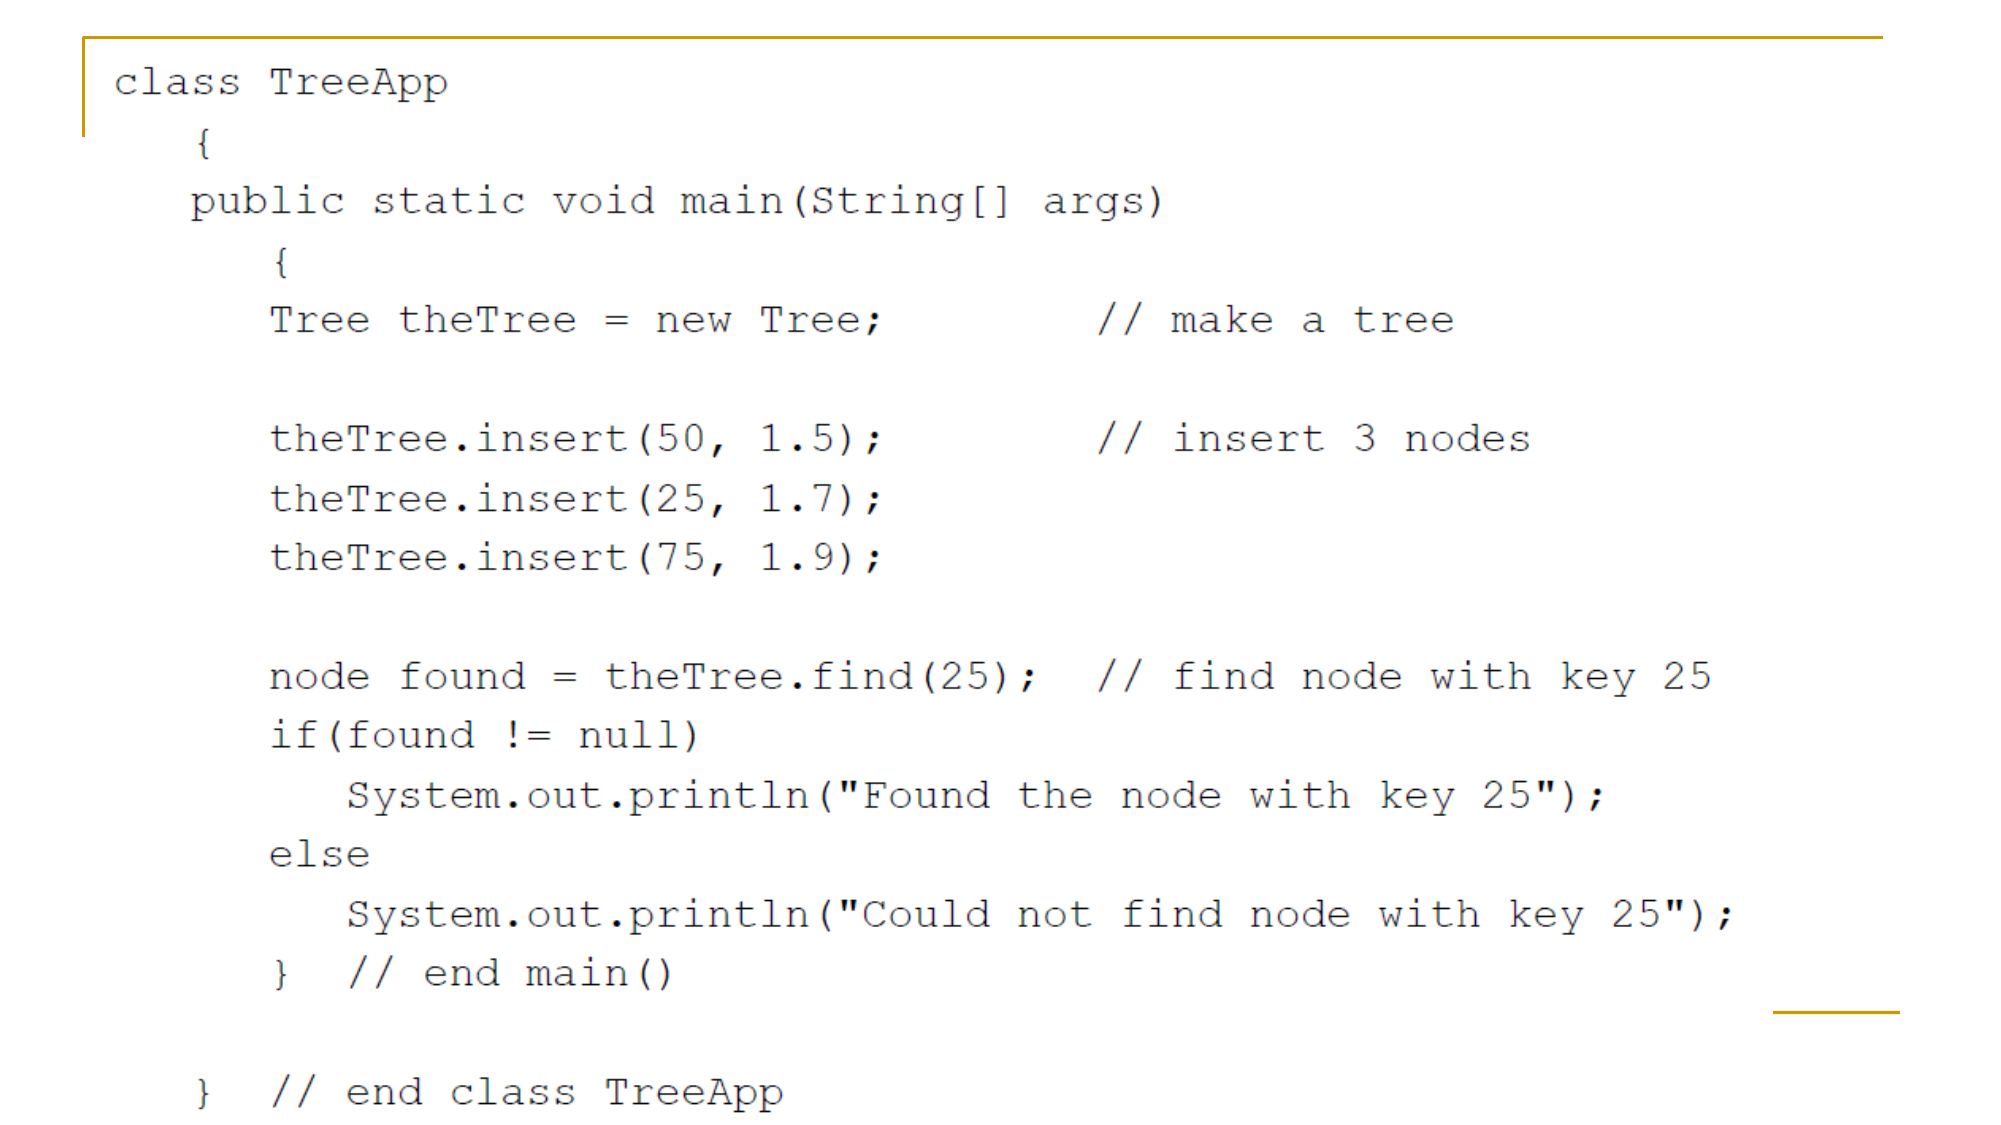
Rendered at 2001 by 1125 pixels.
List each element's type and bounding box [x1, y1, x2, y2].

list [99, 42, 1774, 1125]
